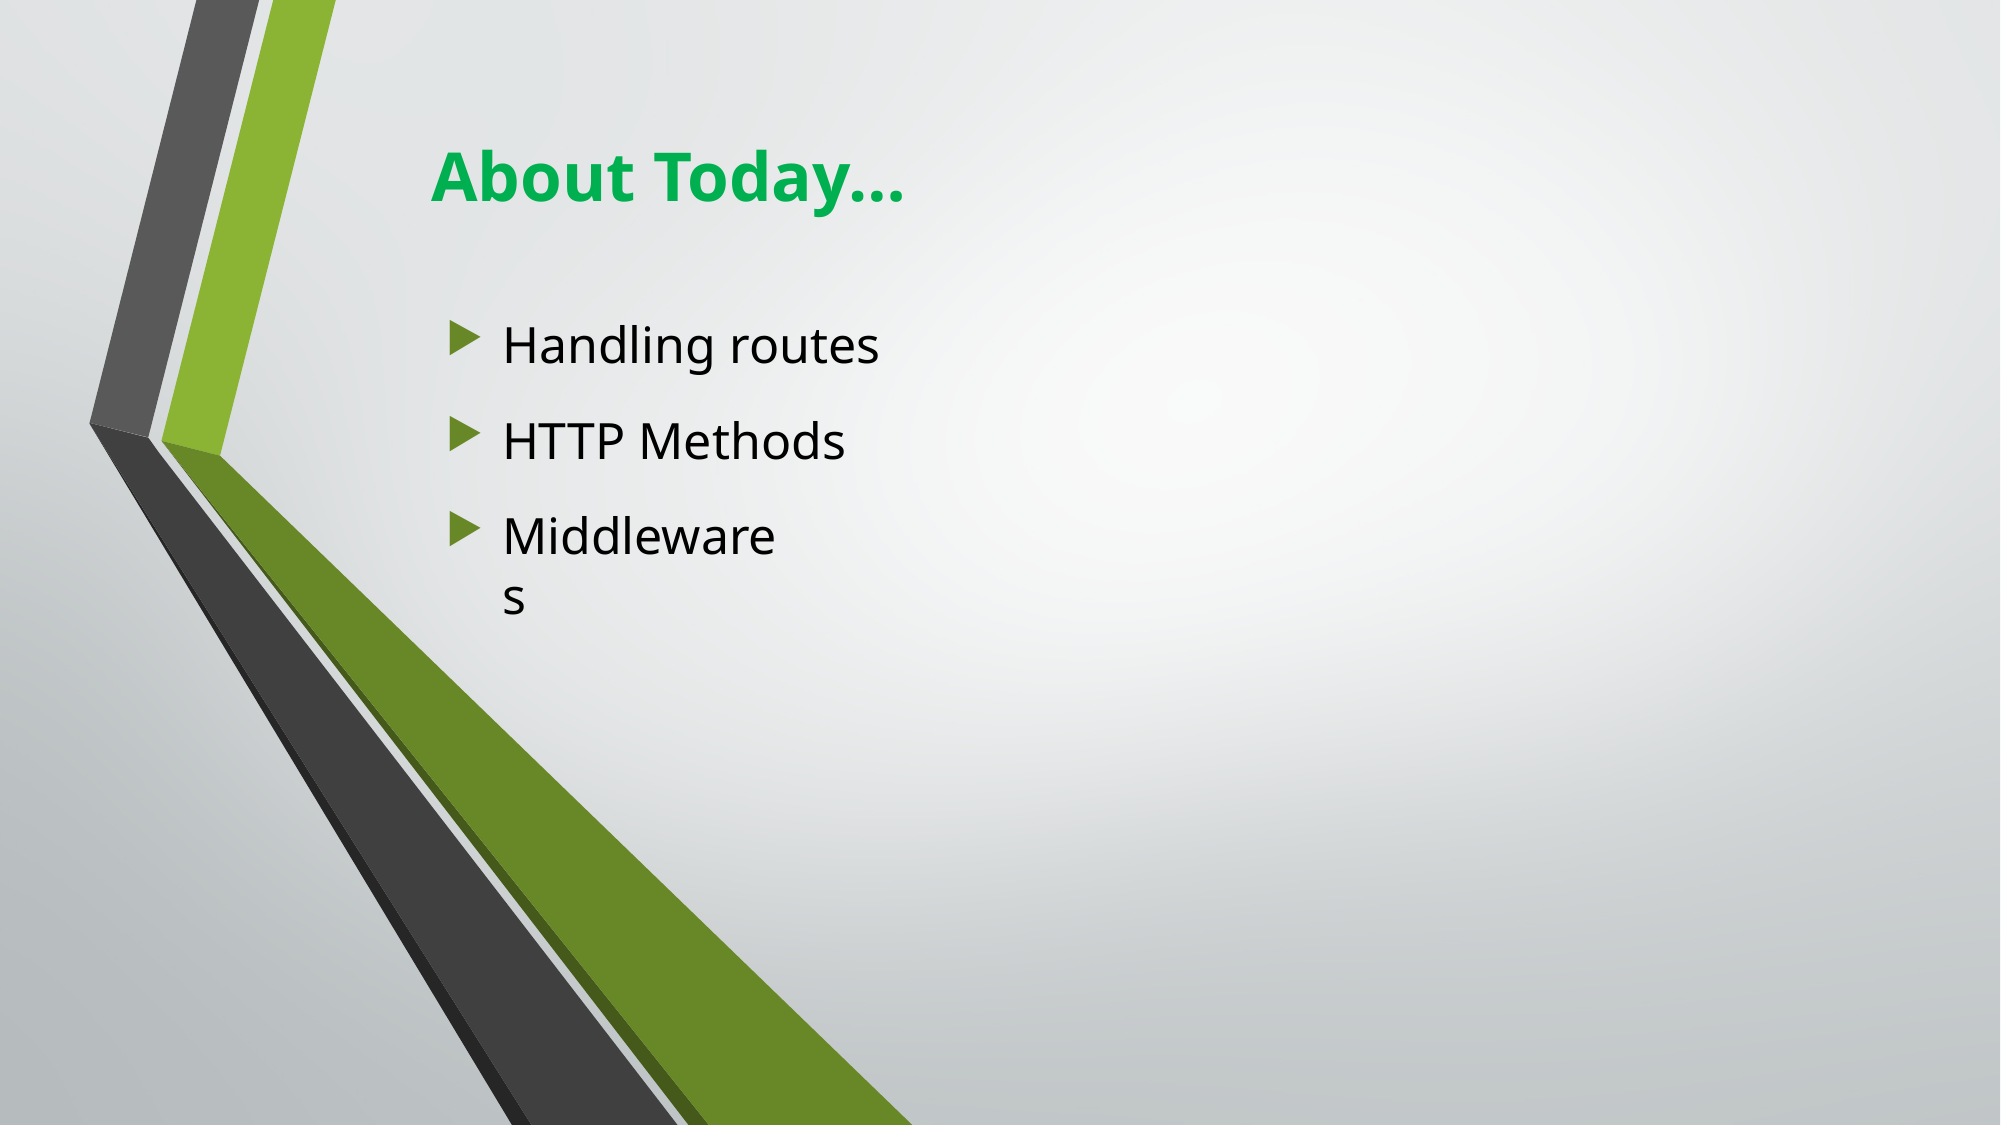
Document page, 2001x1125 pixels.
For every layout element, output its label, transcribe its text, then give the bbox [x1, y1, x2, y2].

text_box Handling routes [430, 306, 1122, 377]
text_box Middlewares [430, 497, 804, 568]
text_box HTTP Methods [430, 401, 1054, 473]
text_box About Today… [292, 124, 922, 222]
